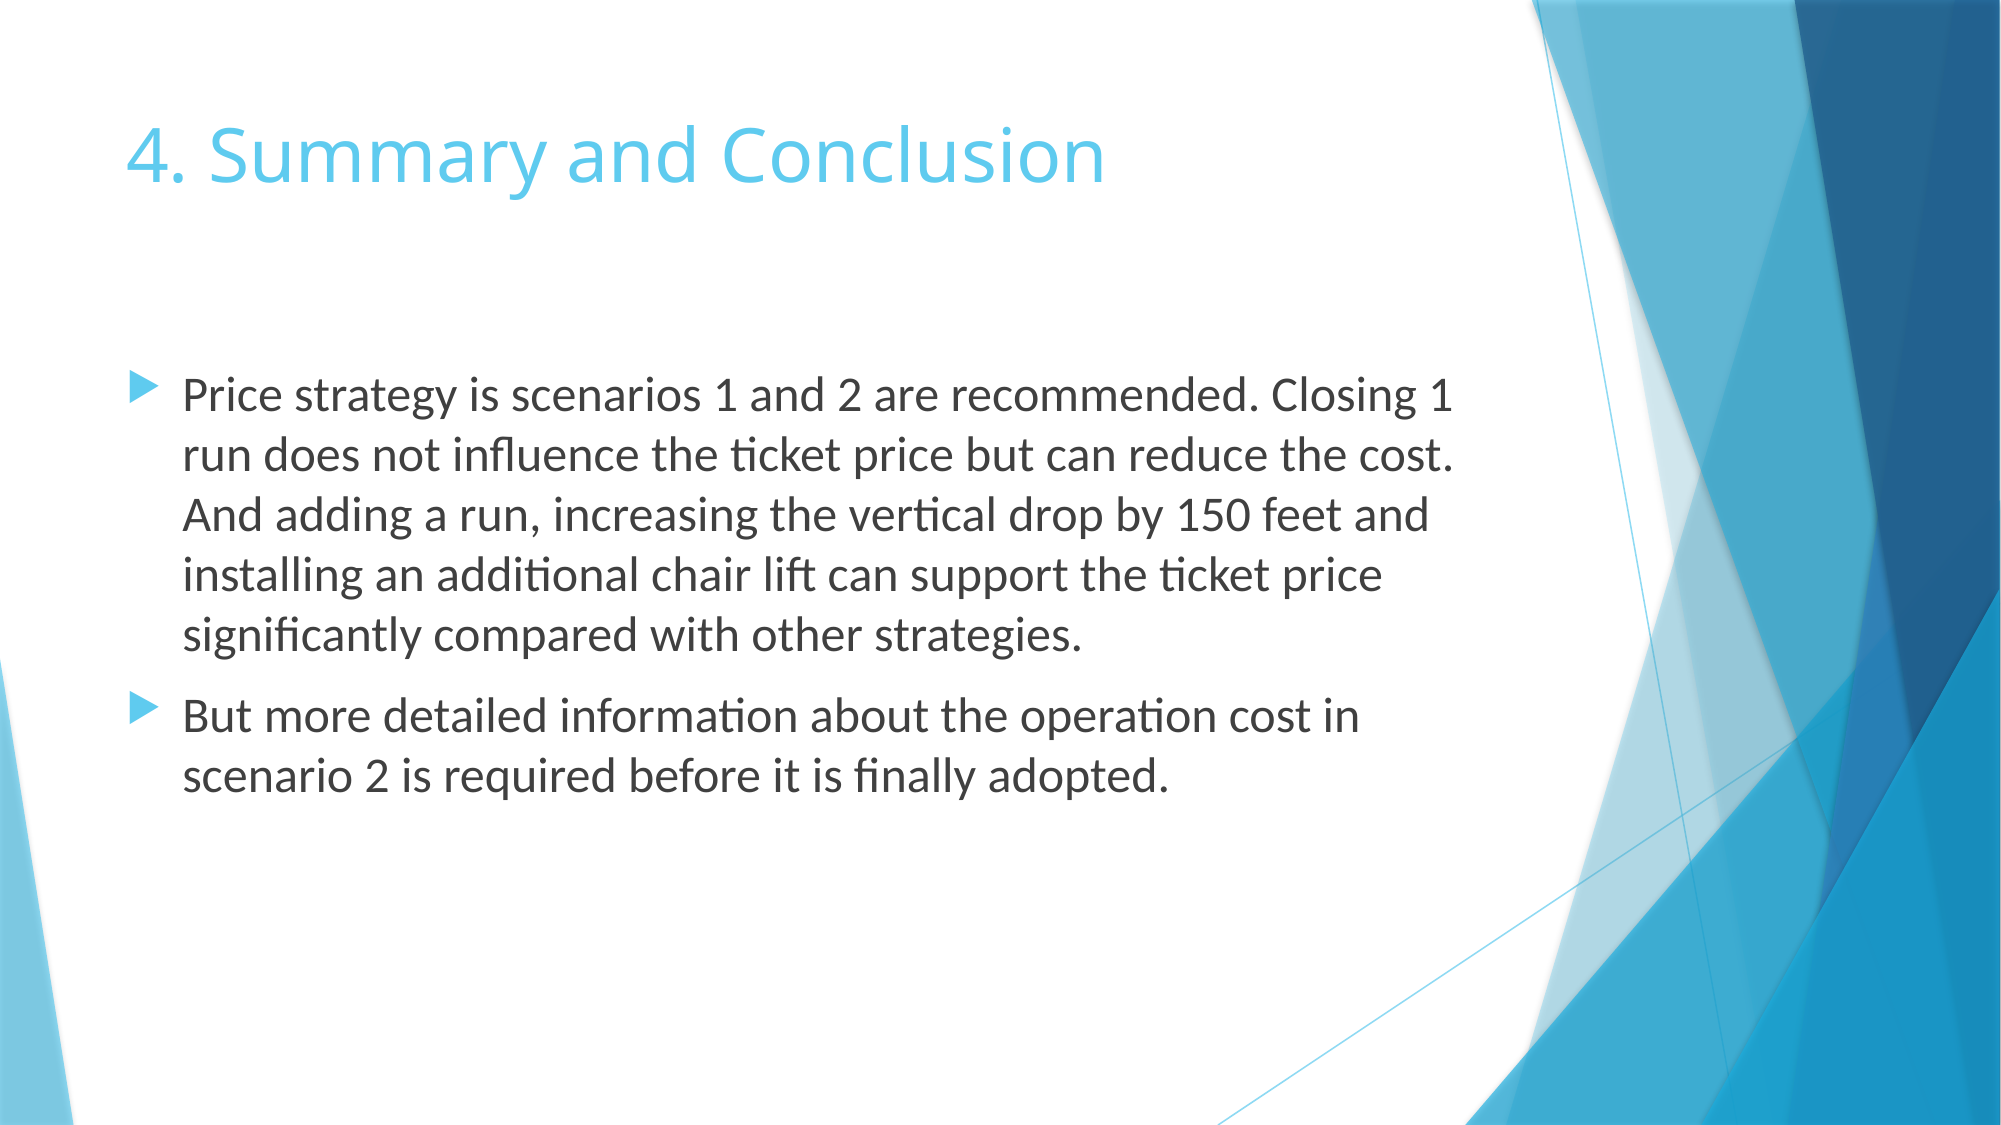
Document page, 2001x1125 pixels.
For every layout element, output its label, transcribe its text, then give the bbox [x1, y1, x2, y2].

list Price strategy is scenarios 1 and 2 are recommended. Closing 1 run does not influence the ticket price but can reduce the cost. And adding a run, increasing the vertical drop by 150 feet and installing an additional chair lift can support the ticket price significantly compared with other strategies. But more detailed information about the operation cost in scenario 2 is required before it is finally adopted. [111, 354, 1522, 992]
title 4. Summary and Conclusion [111, 99, 1522, 317]
